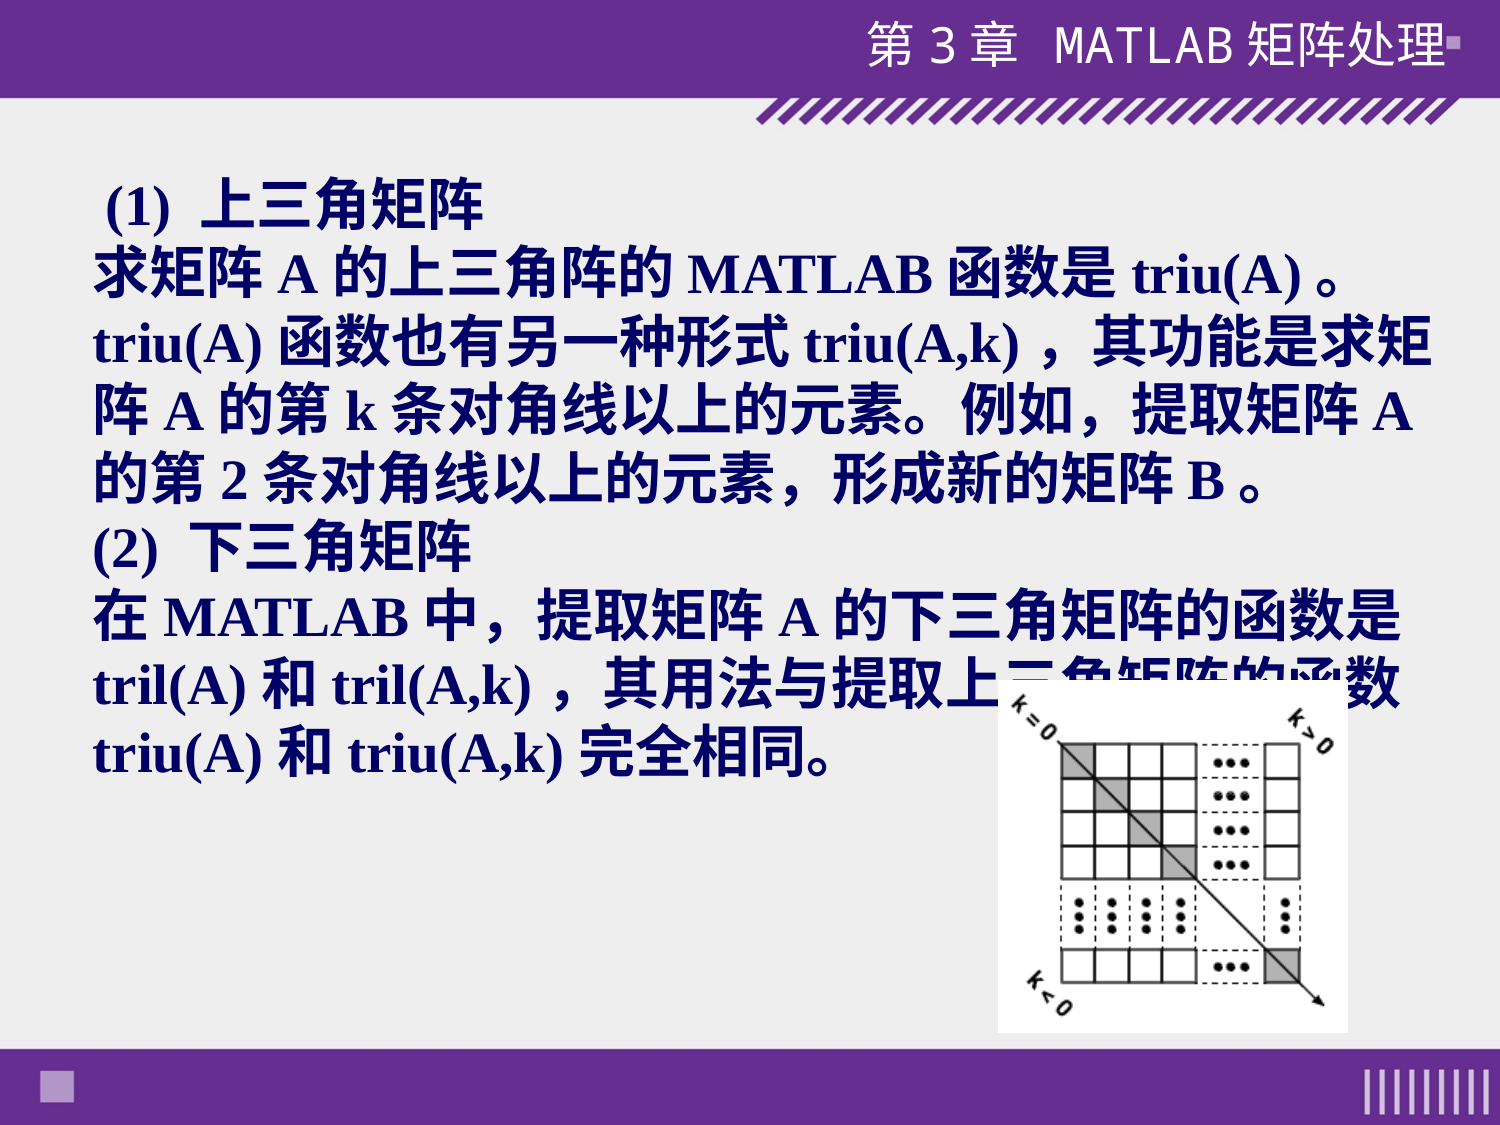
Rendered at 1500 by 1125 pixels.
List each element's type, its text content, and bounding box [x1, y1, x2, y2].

picture [0, 0, 1500, 1125]
list (1) 上三角矩阵 求矩阵A的上三角阵的MATLAB函数是triu(A)。 triu(A)函数也有另一种形式triu(A,k)，其功能是求矩阵A的第k条对角线以上的元素。例如，提取矩阵A的第2条对角线以上的元素，形成新的矩阵B。 (2) 下三角矩阵 在MATLAB中，提取矩阵A的下三角矩阵的函数是tril(A)和tril(A,k)，其用法与提取上三角矩阵的函数triu(A)和triu(A,k)完全相同。 [41, 160, 1459, 799]
